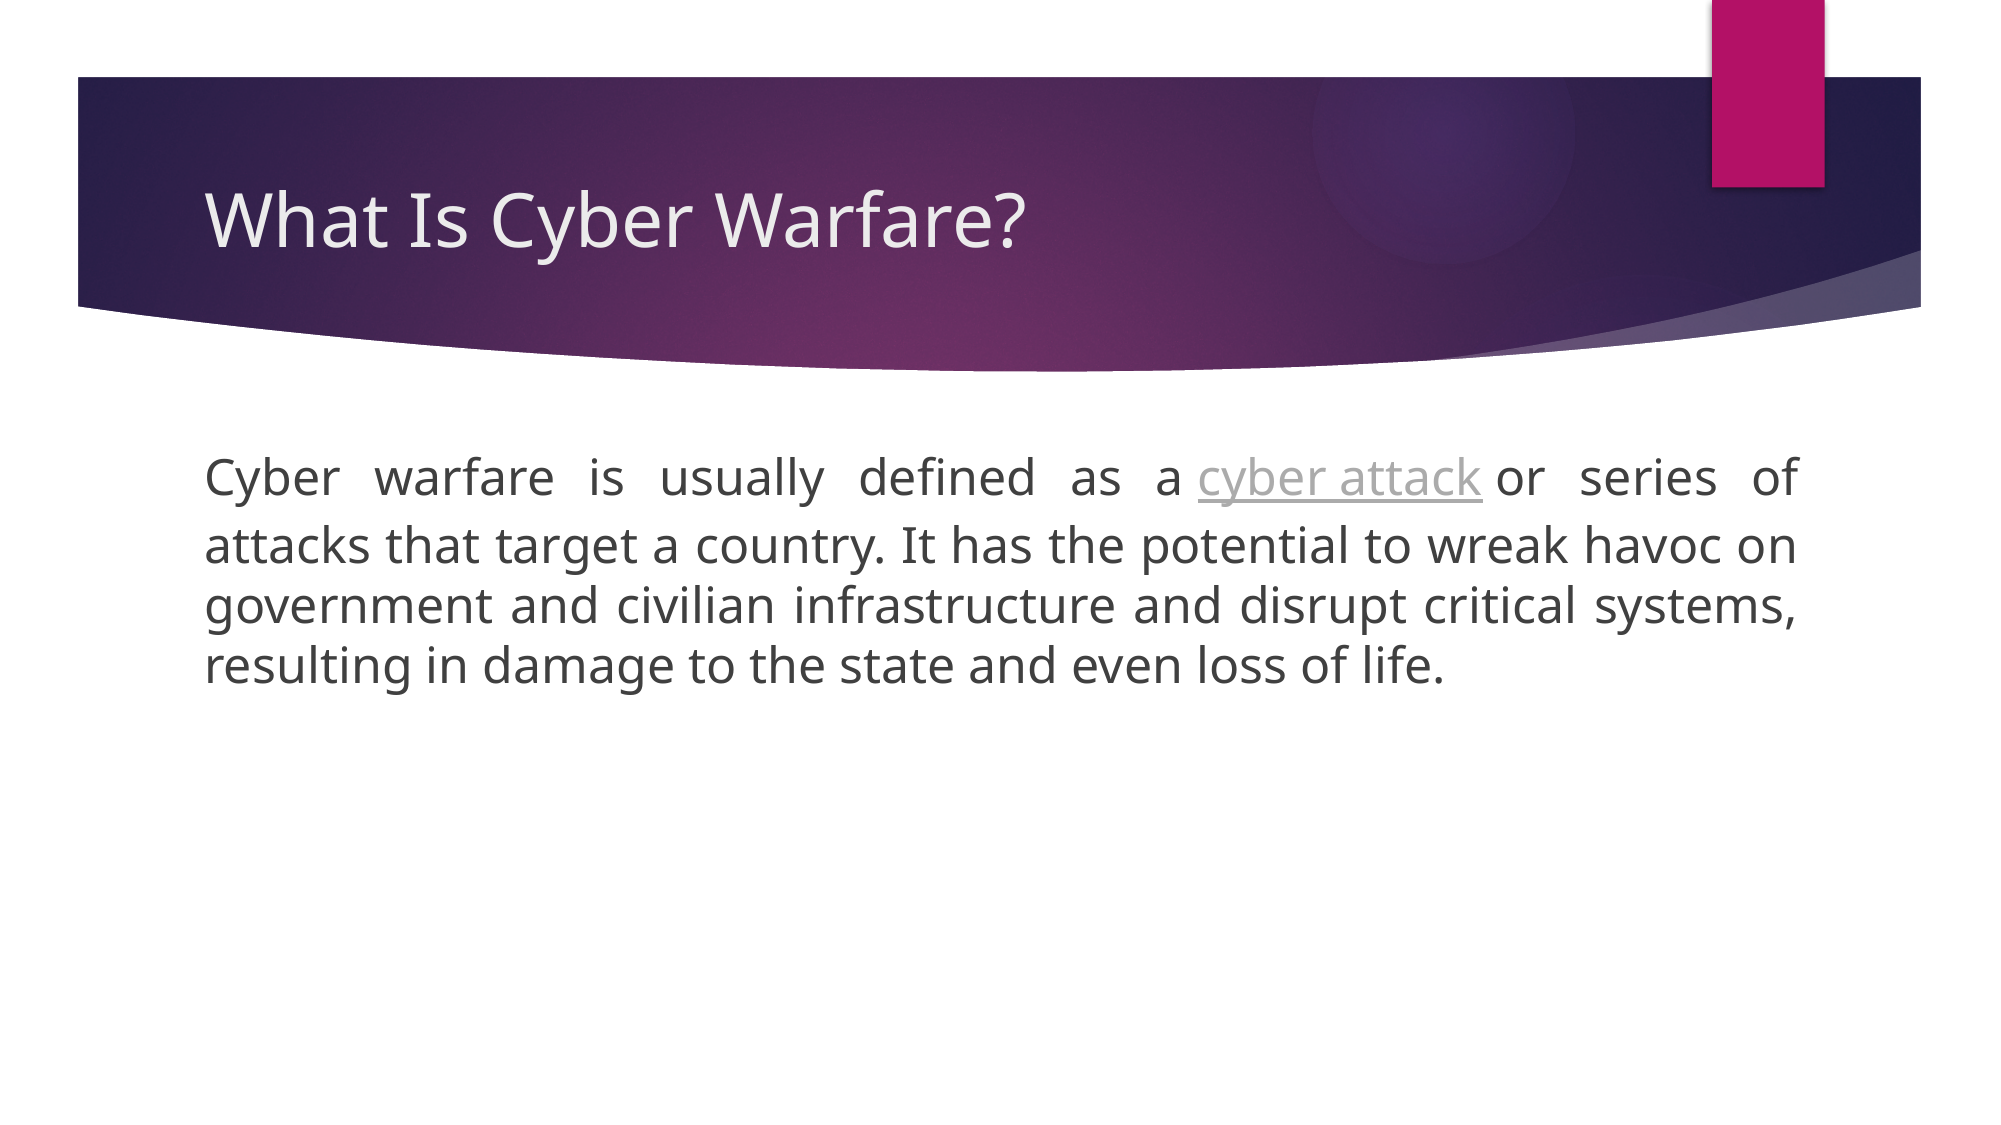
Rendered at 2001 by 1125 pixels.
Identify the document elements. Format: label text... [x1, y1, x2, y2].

list Cyber warfare is usually defined as a cyber attack or series of attacks that target a country. It has the potential to wreak havoc on government and civilian infrastructure and disrupt critical systems, resulting in damage to the state and even loss of life. [189, 356, 1815, 988]
title What Is Cyber Warfare? [189, 159, 1627, 276]
